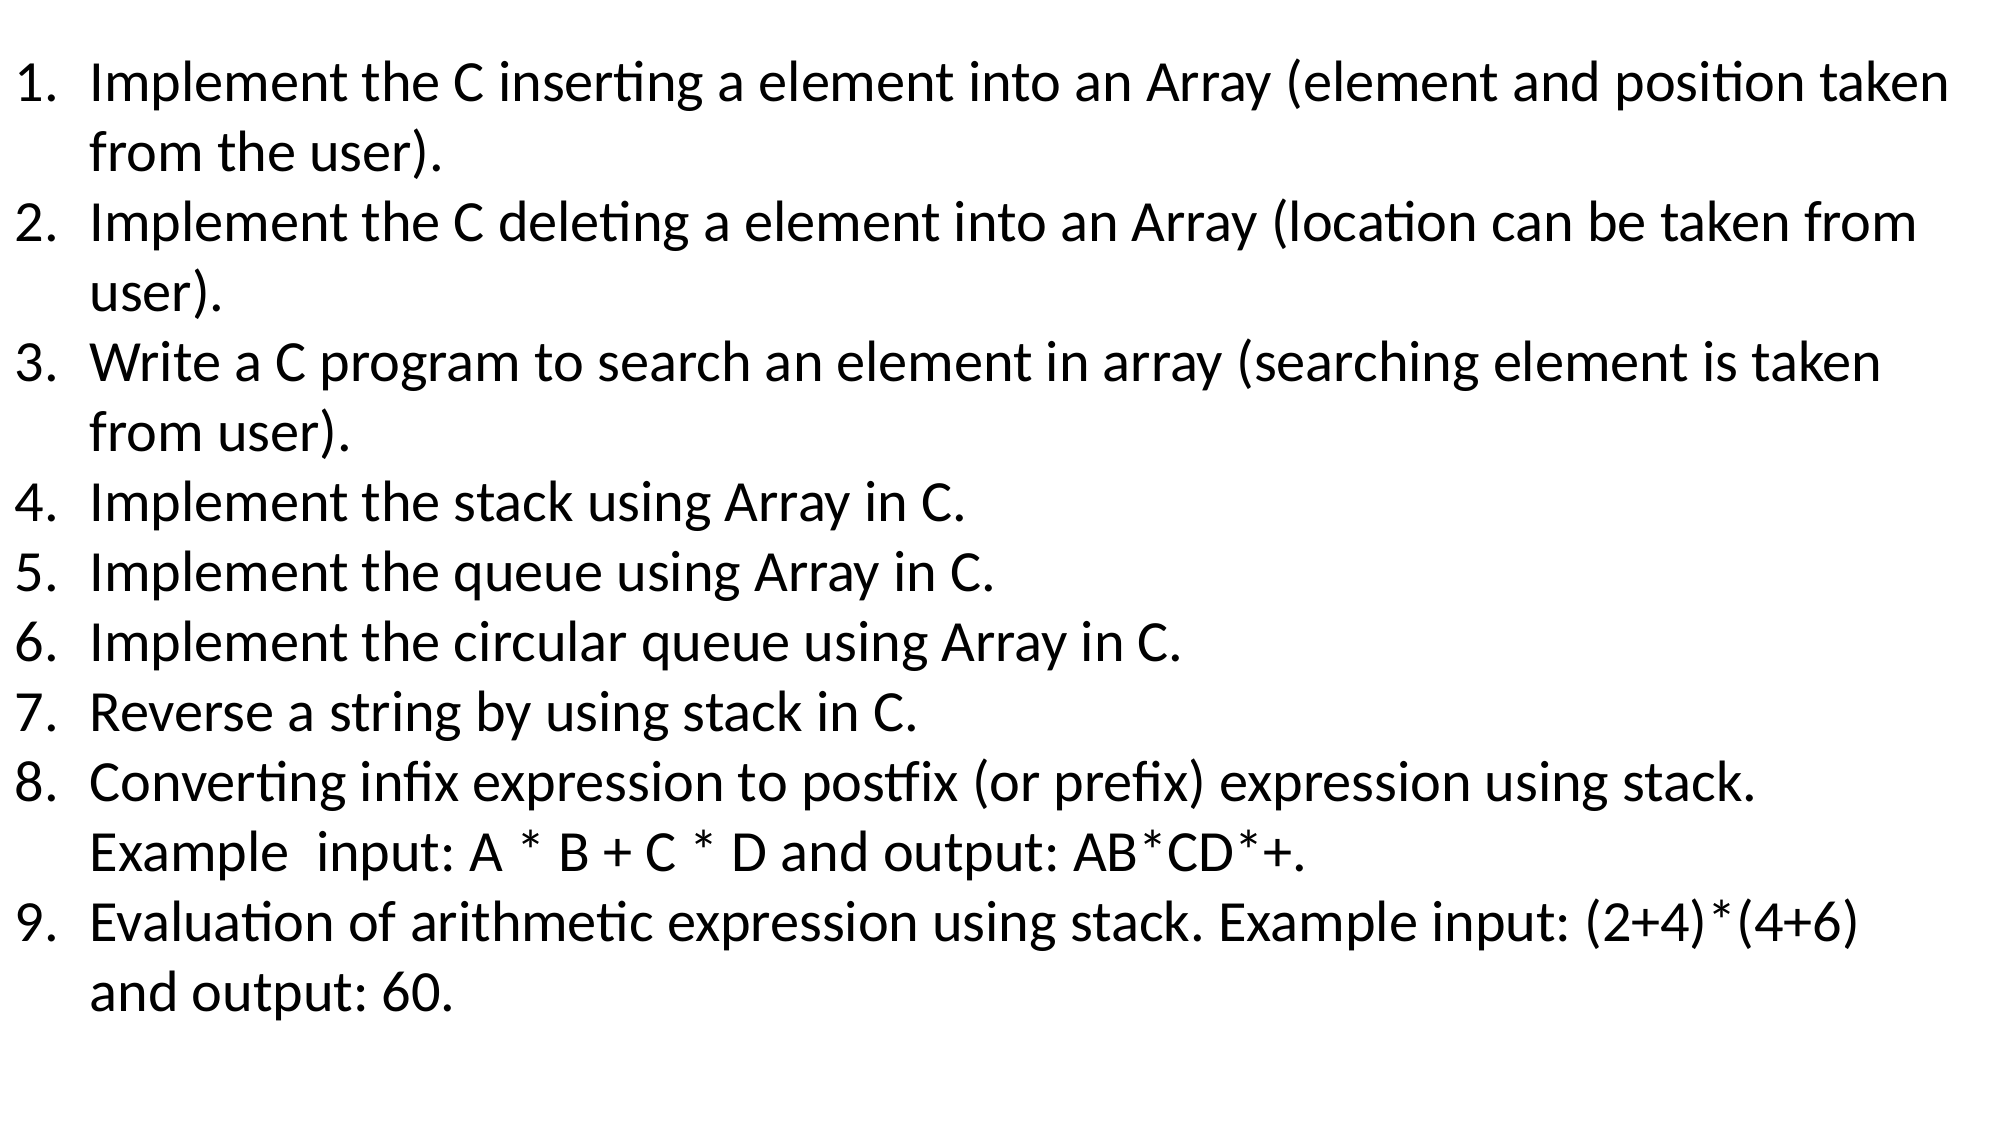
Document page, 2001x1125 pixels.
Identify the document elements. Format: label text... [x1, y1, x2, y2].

text_box Implement the C inserting a element into an Array (element and position taken from the user). Implement the C deleting a element into an Array (location can be taken from user). Write a C program to search an element in array (searching element is taken from user). Implement the stack using Array in C. Implement the queue using Array in C. Implement the circular queue using Array in C. Reverse a string by using stack in C. Converting infix expression to postfix (or prefix) expression using stack. Example input: A * B + C * D and output: AB*CD*+. Evaluation of arithmetic expression using stack. Example input: (2+4)*(4+6) and output: 60. [0, 35, 1970, 1031]
